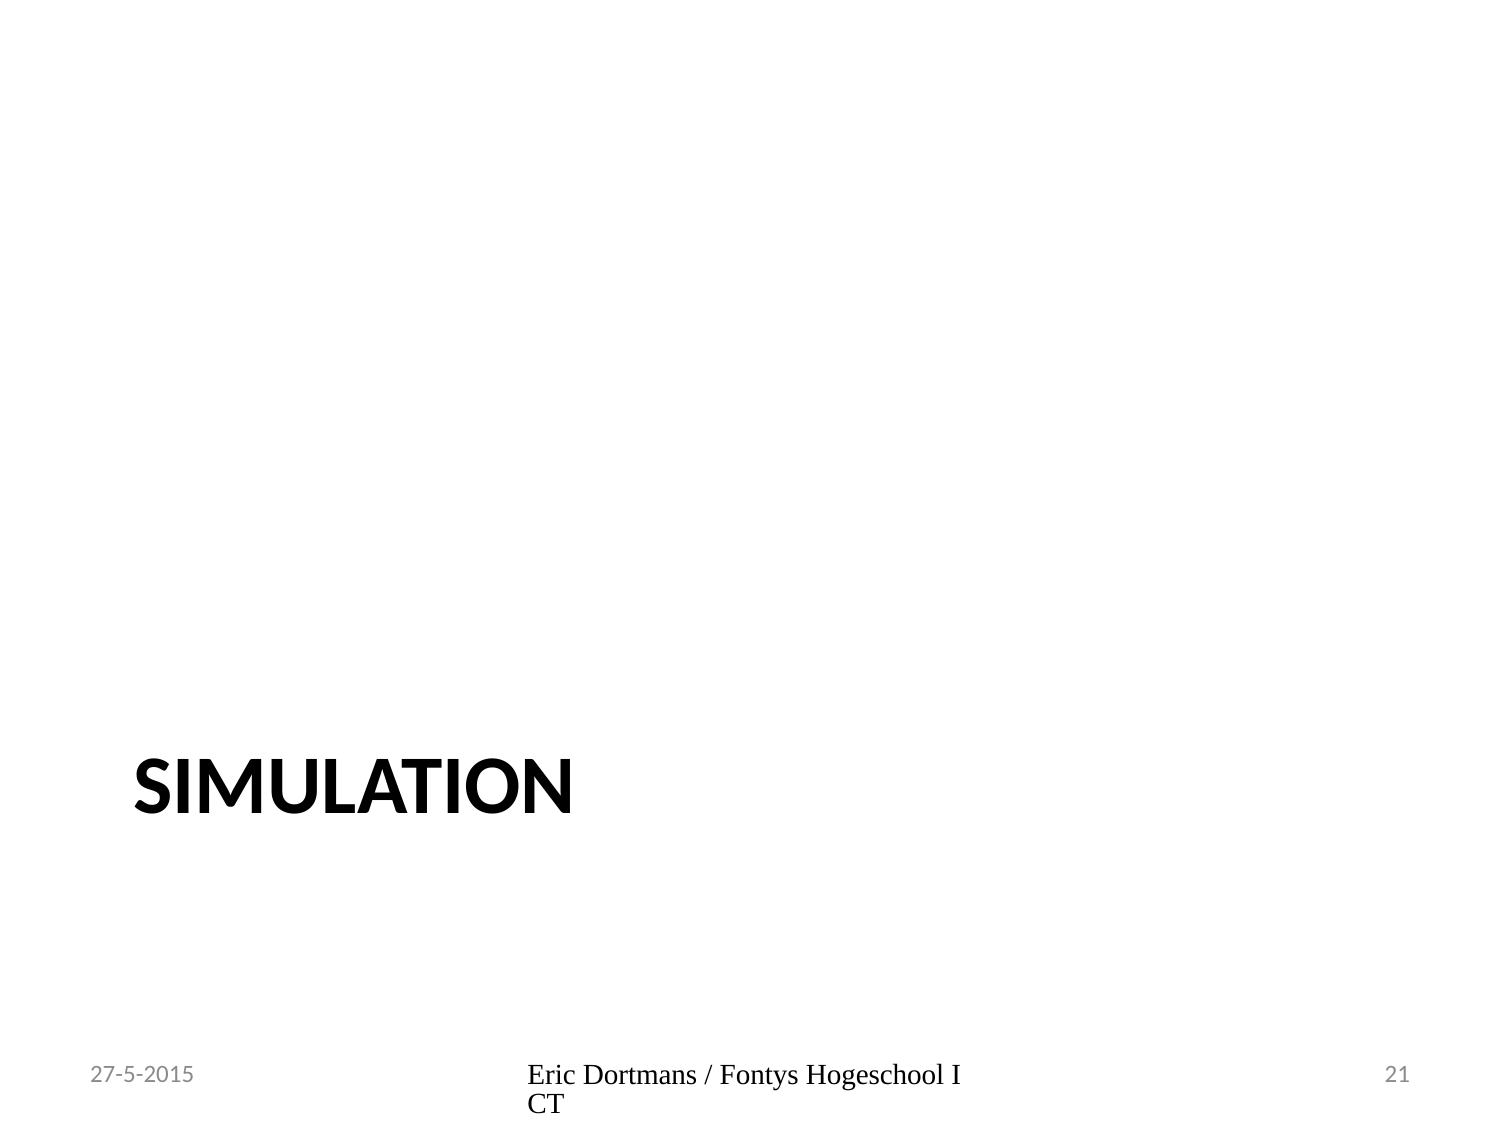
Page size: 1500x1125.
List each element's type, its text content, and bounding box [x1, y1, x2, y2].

footer Eric Dortmans / Fontys Hogeschool ICT [512, 1042, 988, 1103]
title simulation [118, 722, 1394, 947]
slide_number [75, 1042, 425, 1103]
slide_number 21 [1074, 1042, 1425, 1103]
